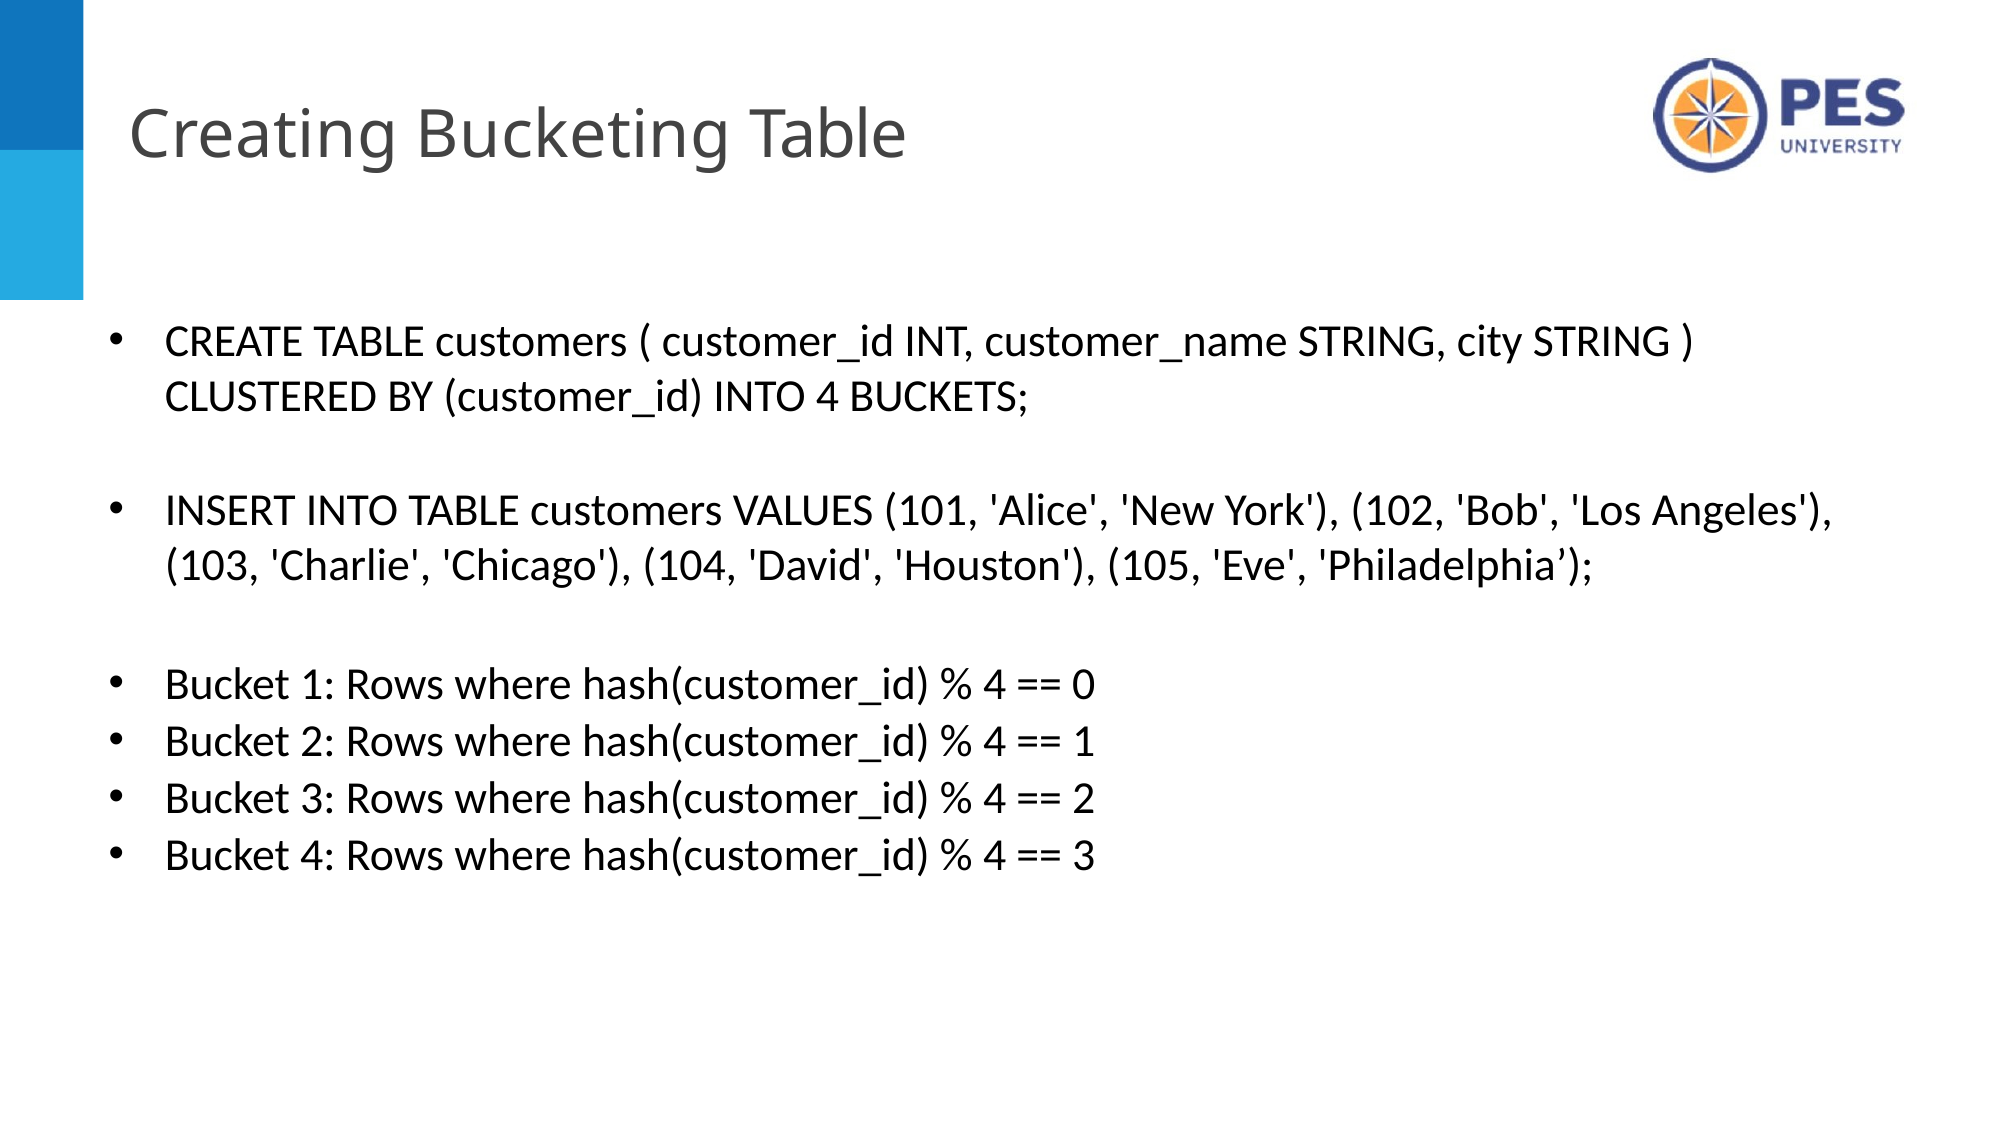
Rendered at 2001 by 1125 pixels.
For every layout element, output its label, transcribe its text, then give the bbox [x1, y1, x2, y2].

picture [1644, 48, 1917, 181]
text_box CREATE TABLE customers ( customer_id INT, customer_name STRING, city STRING ) CLUSTERED BY (customer_id) INTO 4 BUCKETS; INSERT INTO TABLE customers VALUES (101, 'Alice', 'New York'), (102, 'Bob', 'Los Angeles'), (103, 'Charlie', 'Chicago'), (104, 'David', 'Houston'), (105, 'Eve', 'Philadelphia’); Bucket 1: Rows where hash(customer_id) % 4 == 0 Bucket 2: Rows where hash(customer_id) % 4 == 1 Bucket 3: Rows where hash(customer_id) % 4 == 2 Bucket 4: Rows where hash(customer_id) % 4 == 3 [81, 308, 1863, 880]
title Creating Bucketing Table [126, 88, 1025, 279]
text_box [0, 0, 84, 301]
